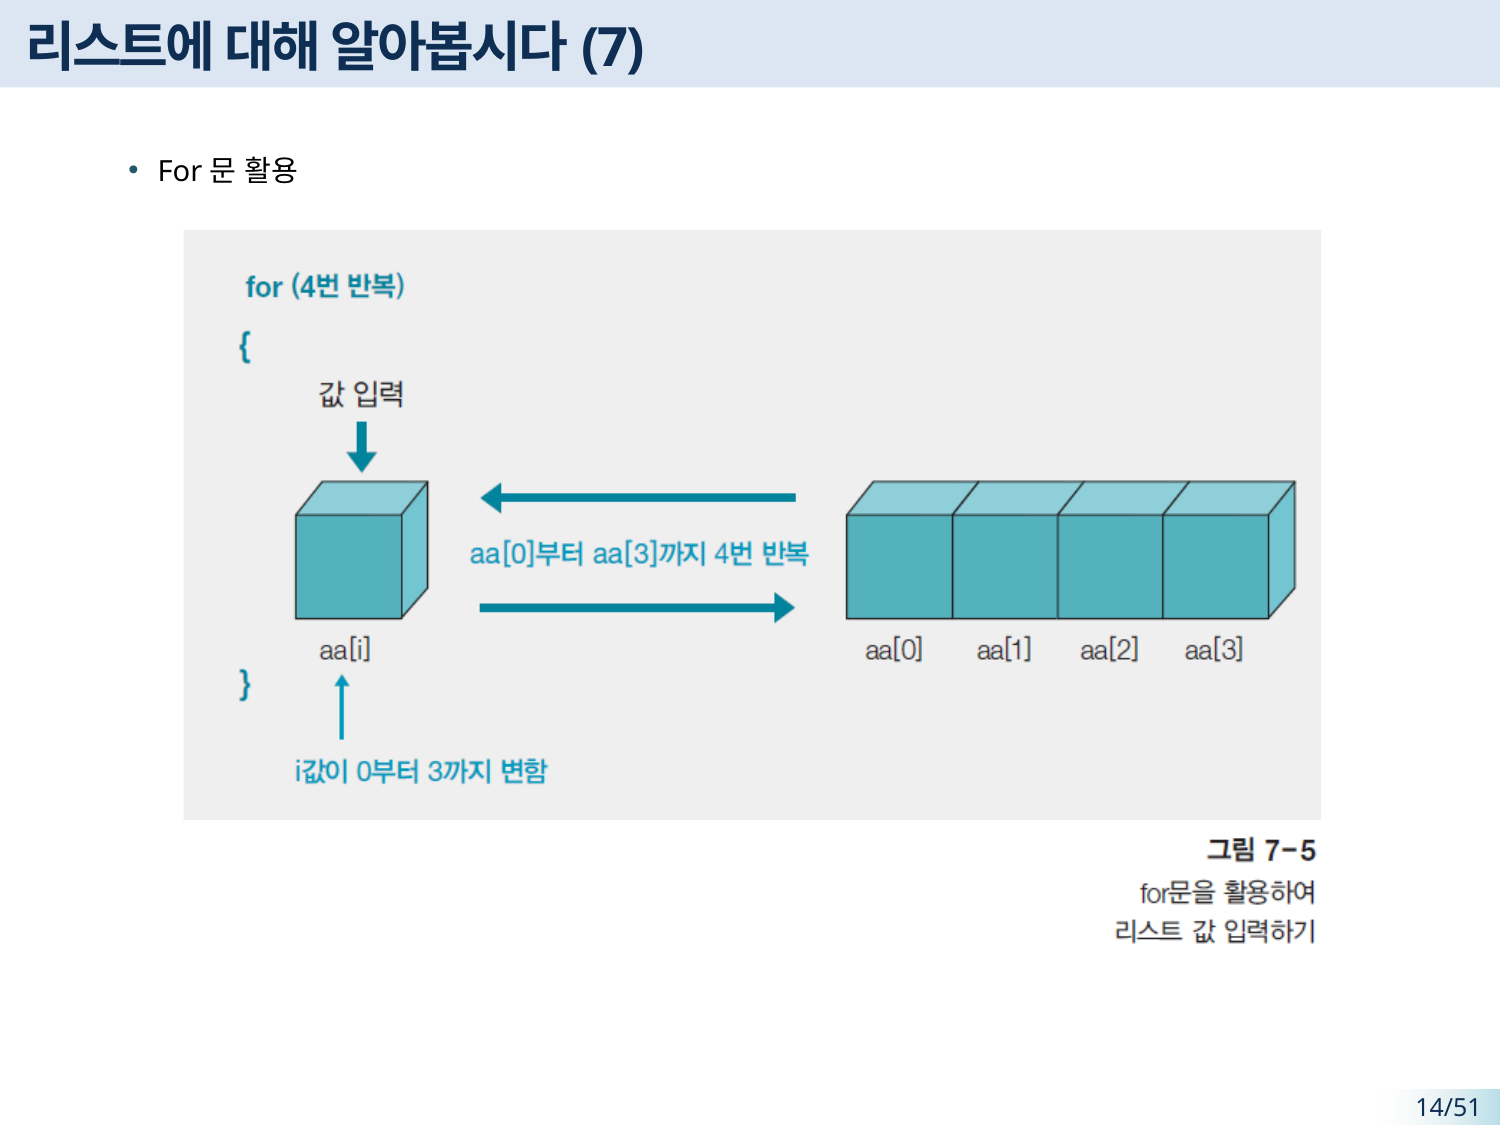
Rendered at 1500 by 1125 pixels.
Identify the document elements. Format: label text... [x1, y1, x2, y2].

picture [1104, 827, 1322, 950]
title 리스트에 대해 알아봅시다(7) [10, 5, 1288, 84]
list For문 활용 [10, 126, 1481, 1057]
picture [181, 229, 1322, 820]
